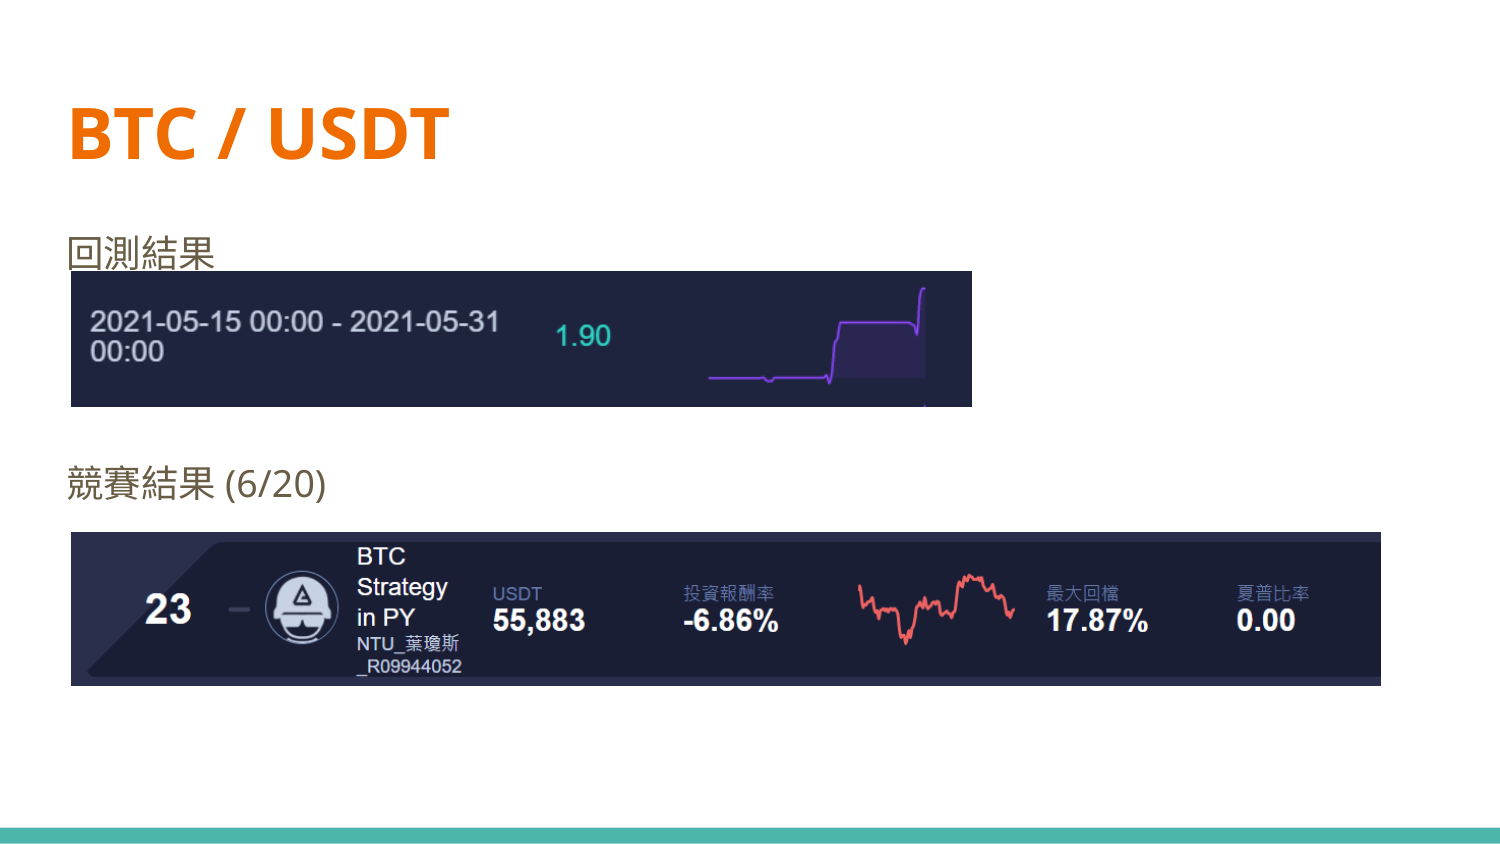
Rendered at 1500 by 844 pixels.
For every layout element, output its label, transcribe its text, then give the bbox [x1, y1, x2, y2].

picture [71, 271, 972, 408]
picture [71, 531, 1381, 686]
title BTC / USDT [51, 72, 1449, 189]
list 回測結果 競賽結果(6/20) [51, 207, 1449, 750]
